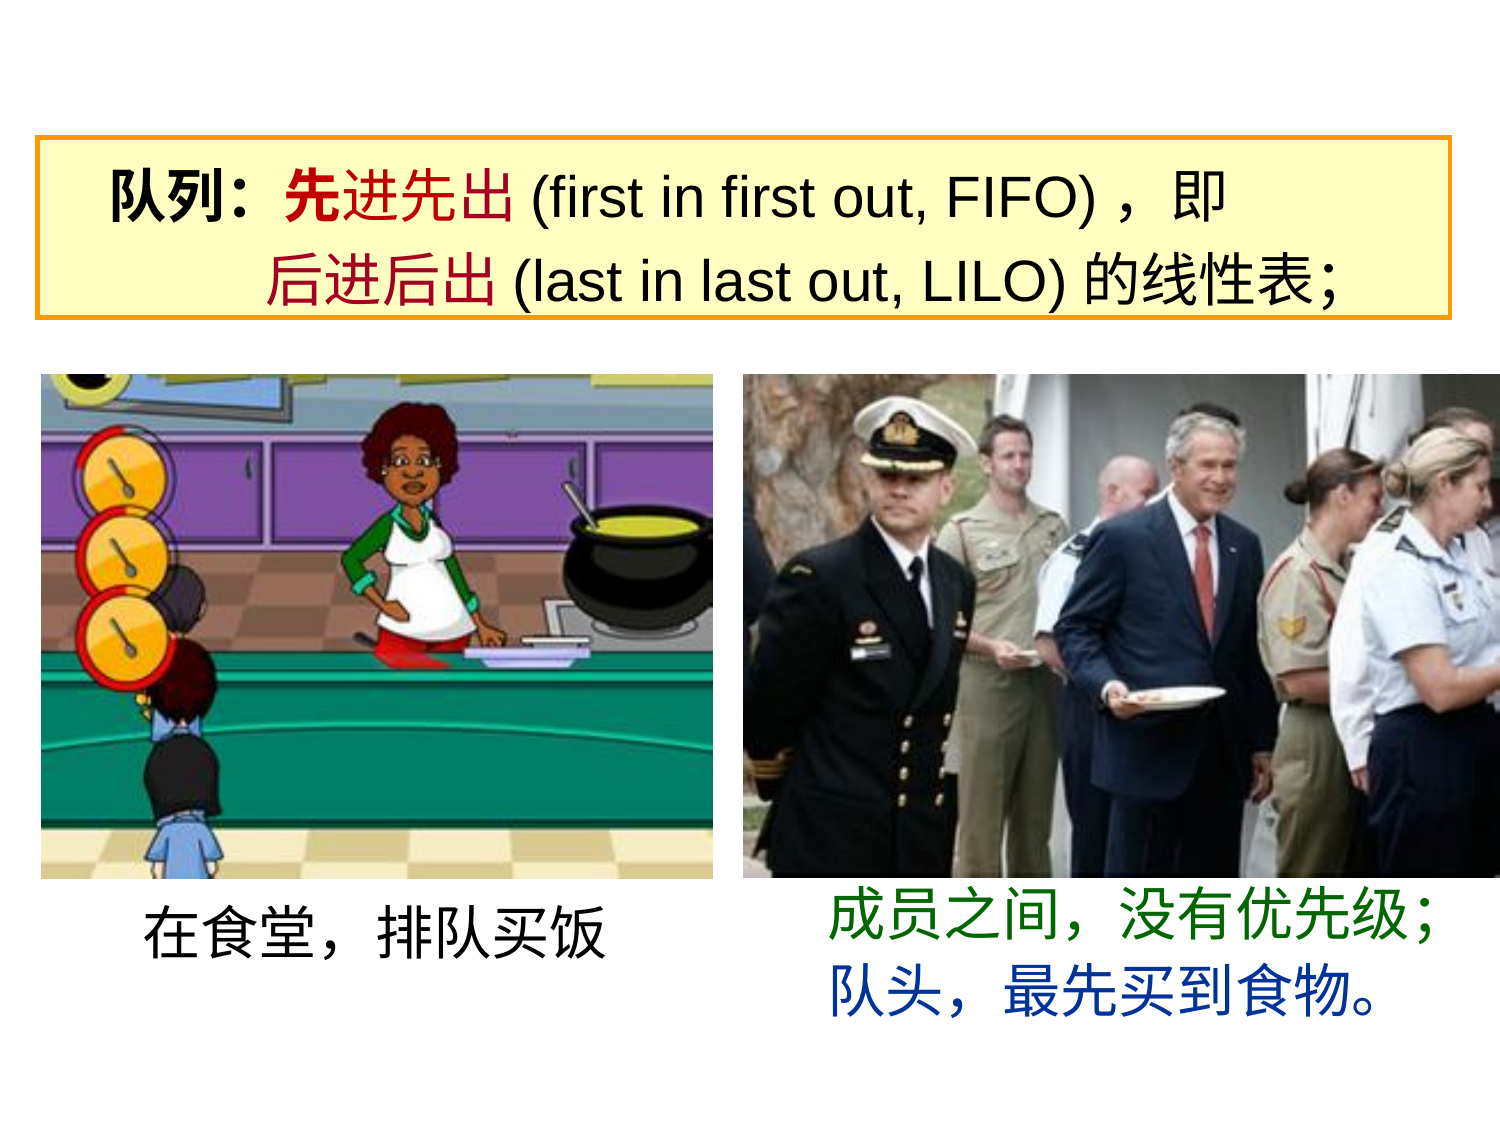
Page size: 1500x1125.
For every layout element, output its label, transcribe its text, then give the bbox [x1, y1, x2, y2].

text_box 在食堂，排队买饭 [70, 888, 634, 993]
text_box 成员之间，没有优先级； 队头，最先买到食物。 [812, 886, 1500, 1063]
picture [41, 374, 713, 879]
text_box 队列：先进先出(first in first out, FIFO)，即 后进后出(last in last out, LILO)的线性表； [37, 137, 1450, 318]
picture [742, 374, 1500, 879]
